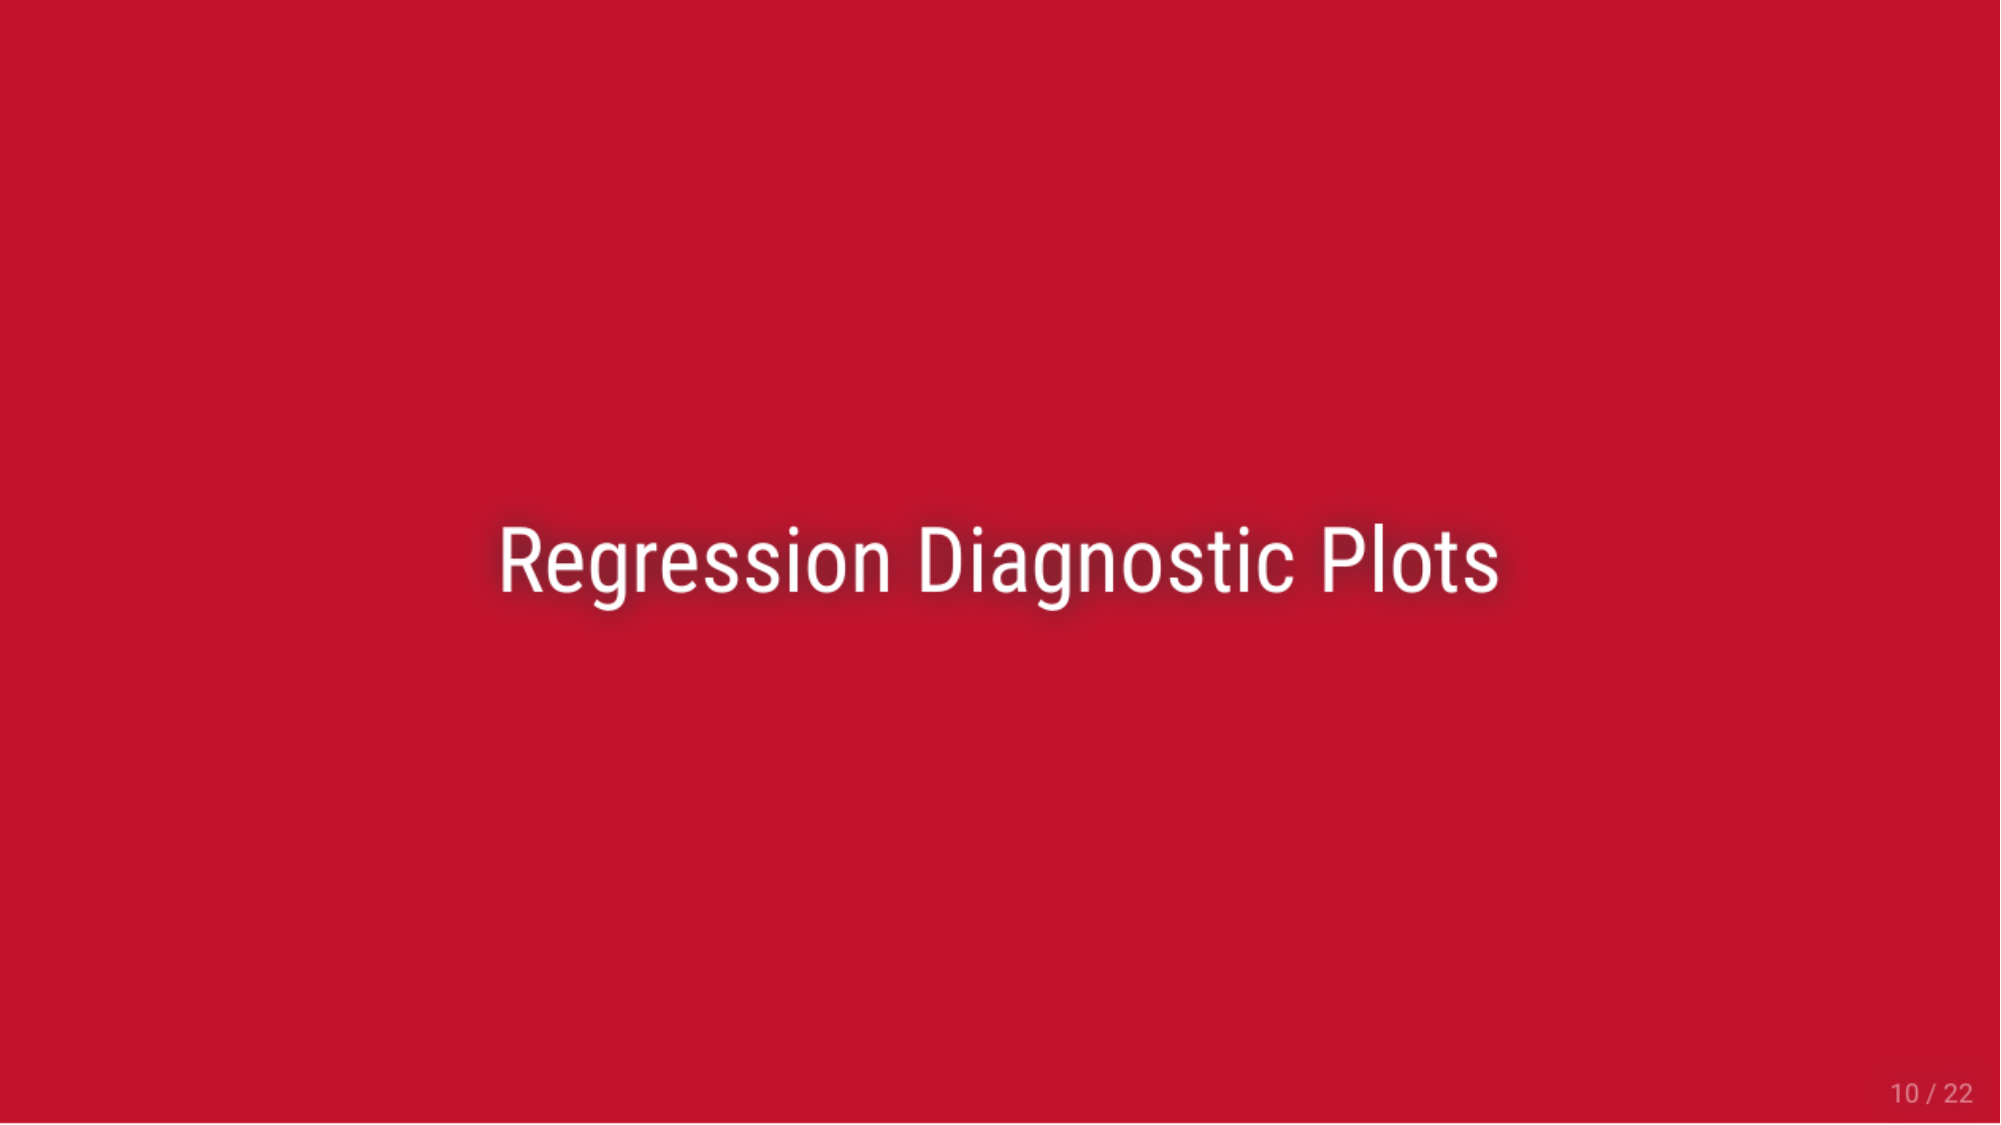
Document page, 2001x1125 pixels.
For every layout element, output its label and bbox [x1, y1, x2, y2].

list [0, 0, 2000, 1125]
